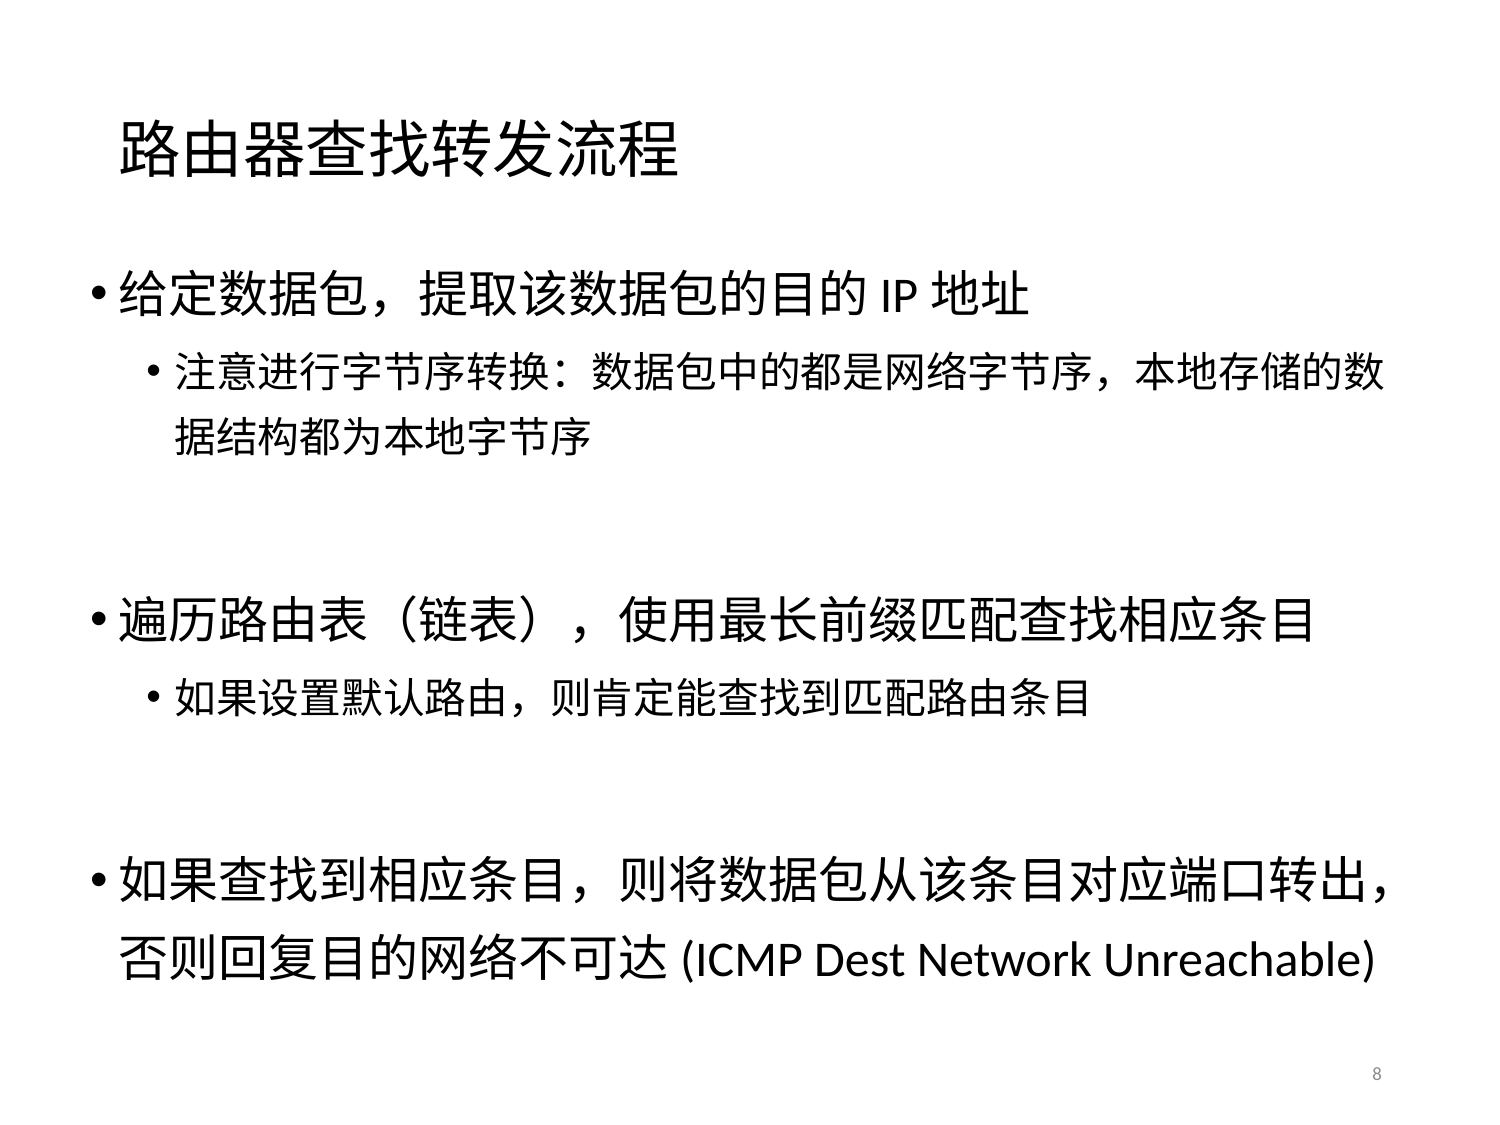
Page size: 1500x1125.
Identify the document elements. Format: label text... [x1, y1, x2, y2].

list 给定数据包，提取该数据包的目的IP地址 注意进行字节序转换：数据包中的都是网络字节序，本地存储的数据结构都为本地字节序 遍历路由表（链表），使用最长前缀匹配查找相应条目 如果设置默认路由，则肯定能查找到匹配路由条目 如果查找到相应条目，则将数据包从该条目对应端口转出，否则回复目的网络不可达(ICMP Dest Network Unreachable) [75, 237, 1425, 1063]
title 路由器查找转发流程 [103, 59, 1397, 237]
slide_number 8 [1059, 1042, 1397, 1103]
